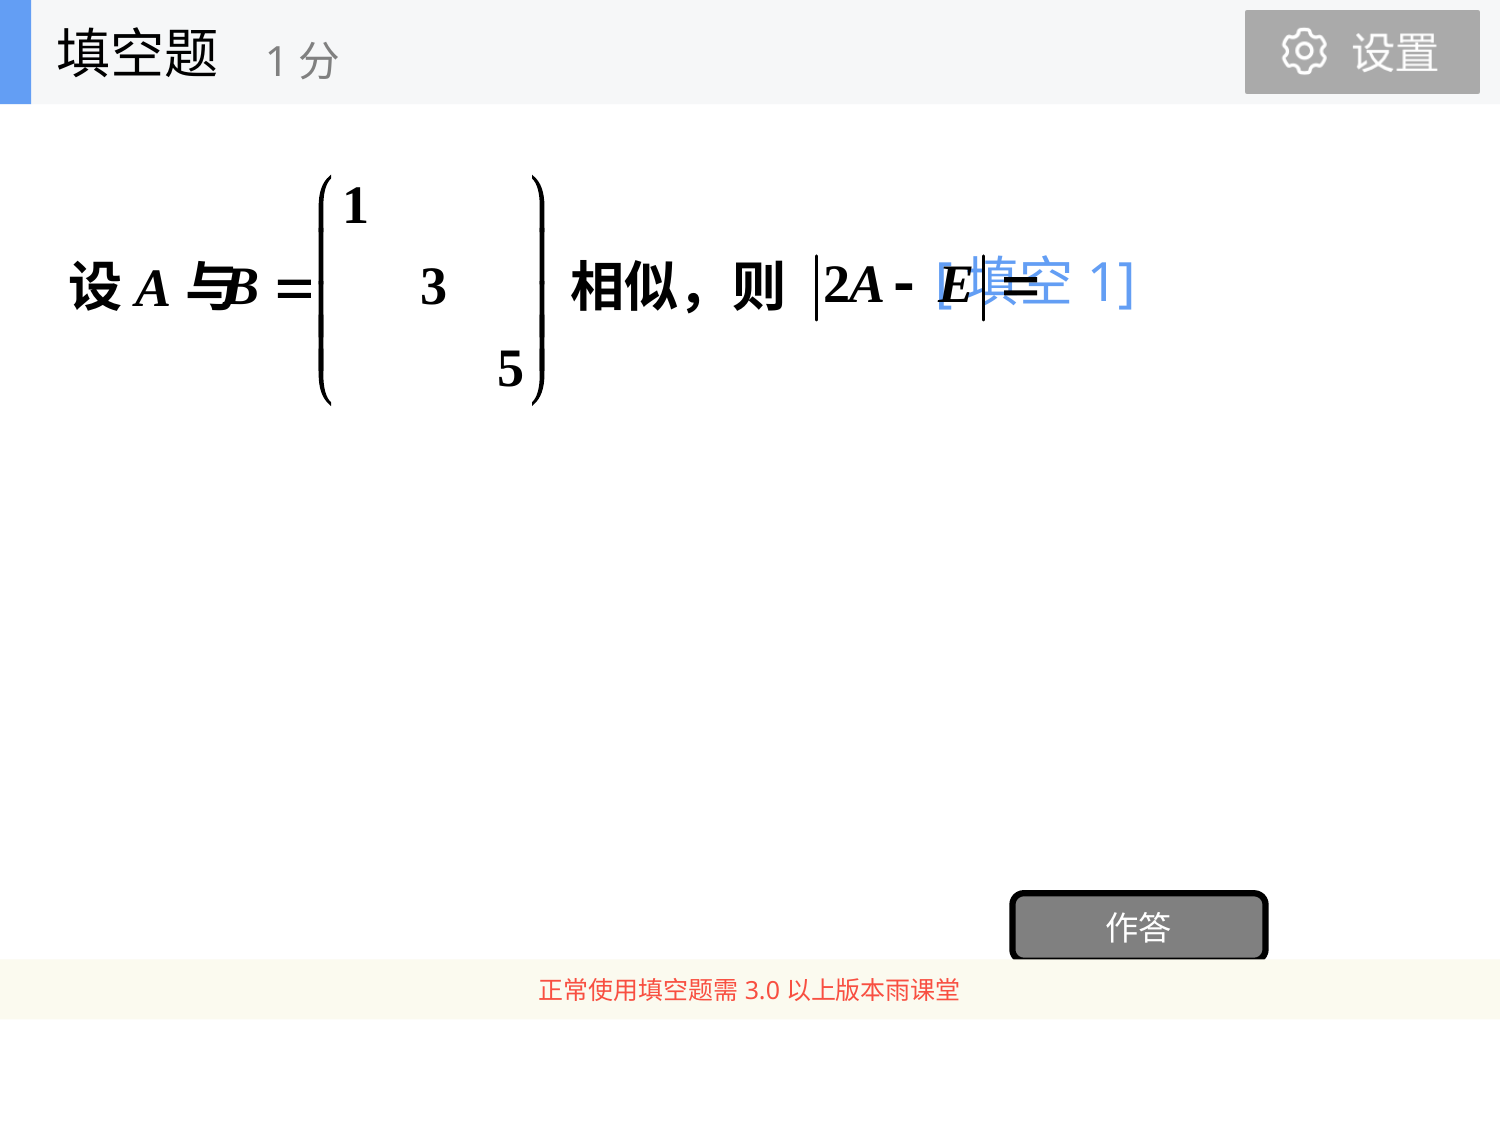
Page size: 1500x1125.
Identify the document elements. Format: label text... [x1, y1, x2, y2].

text_box 作答 [1010, 891, 1268, 957]
picture [1245, 10, 1480, 94]
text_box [0, 0, 1500, 105]
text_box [53, 171, 1329, 410]
text_box [填空1] [149, 113, 1350, 456]
text_box 正常使用填空题需3.0以上版本雨课堂 [0, 957, 1500, 1022]
